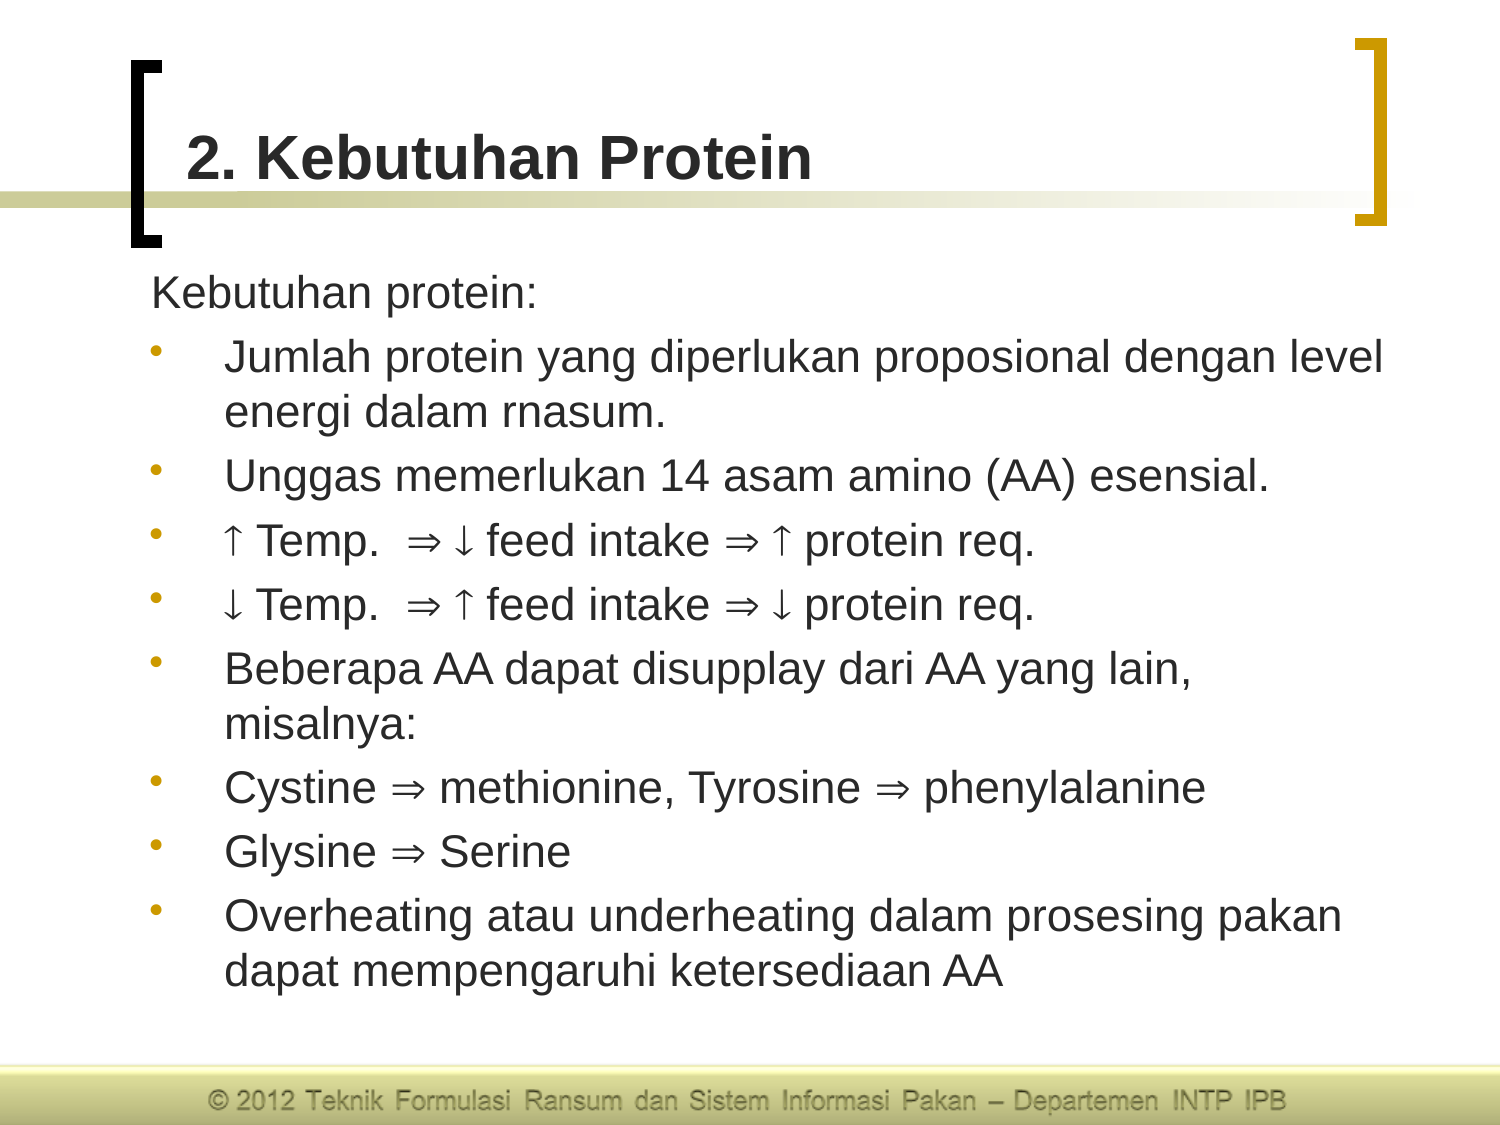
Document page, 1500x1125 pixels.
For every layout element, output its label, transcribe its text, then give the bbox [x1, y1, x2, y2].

title 2. Kebutuhan Protein [170, 89, 1327, 200]
picture [0, 1061, 1500, 1125]
list Kebutuhan protein: Jumlah protein yang diperlukan proposional dengan level energi dalam rnasum. Unggas memerlukan 14 asam amino (AA) esensial.  Temp.   feed intake   protein req.  Temp.   feed intake   protein req. Beberapa AA dapat disupplay dari AA yang lain, misalnya: Cystine  methionine, Tyrosine  phenylalanine Glysine  Serine Overheating atau underheating dalam prosesing pakan dapat mempengaruhi ketersediaan AA [135, 255, 1411, 1029]
